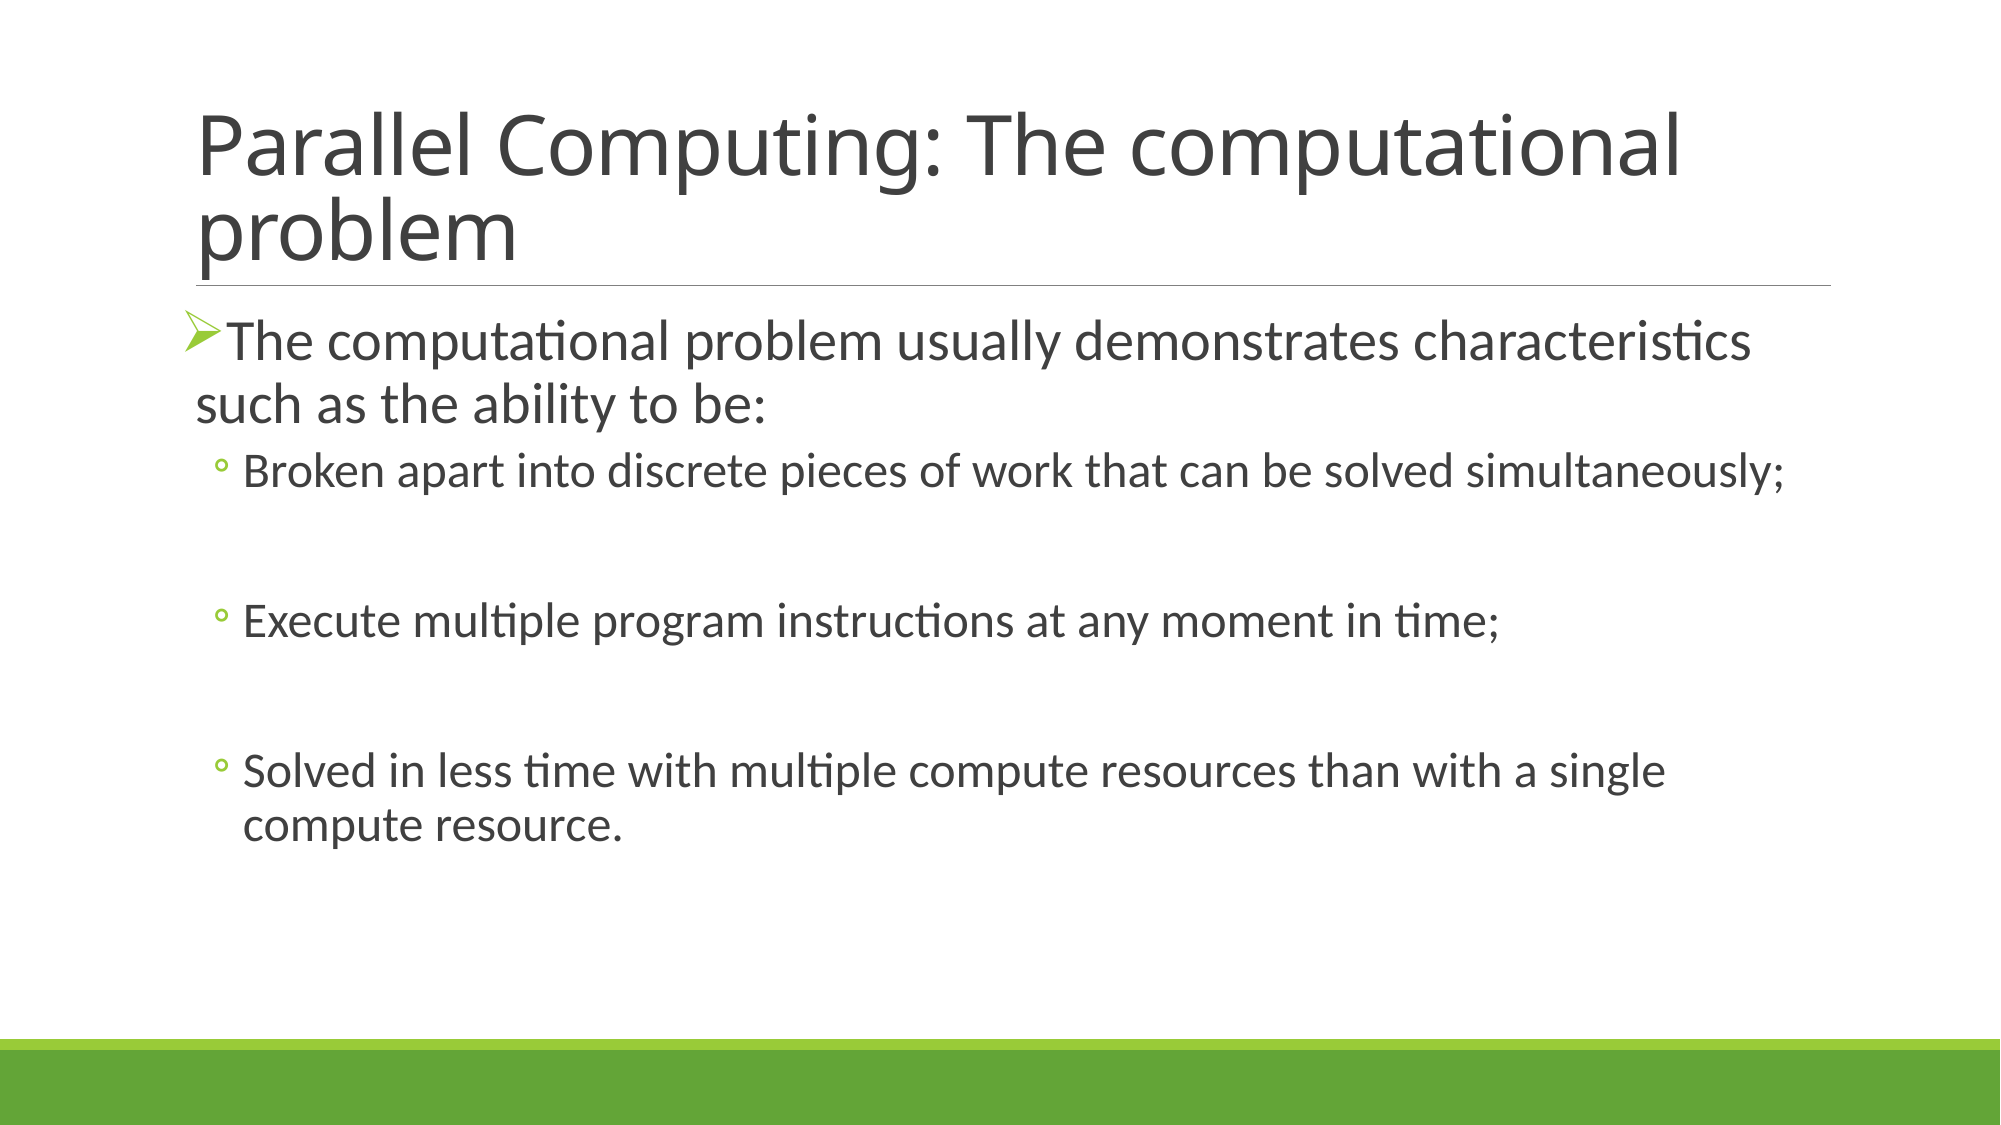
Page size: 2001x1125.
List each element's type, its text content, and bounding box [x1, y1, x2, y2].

list The computational problem usually demonstrates characteristics such as the ability to be: Broken apart into discrete pieces of work that can be solved simultaneously; Execute multiple program instructions at any moment in time; Solved in less time with multiple compute resources than with a single compute resource. [180, 302, 1830, 963]
title Parallel Computing: The computational problem [180, 47, 1830, 285]
